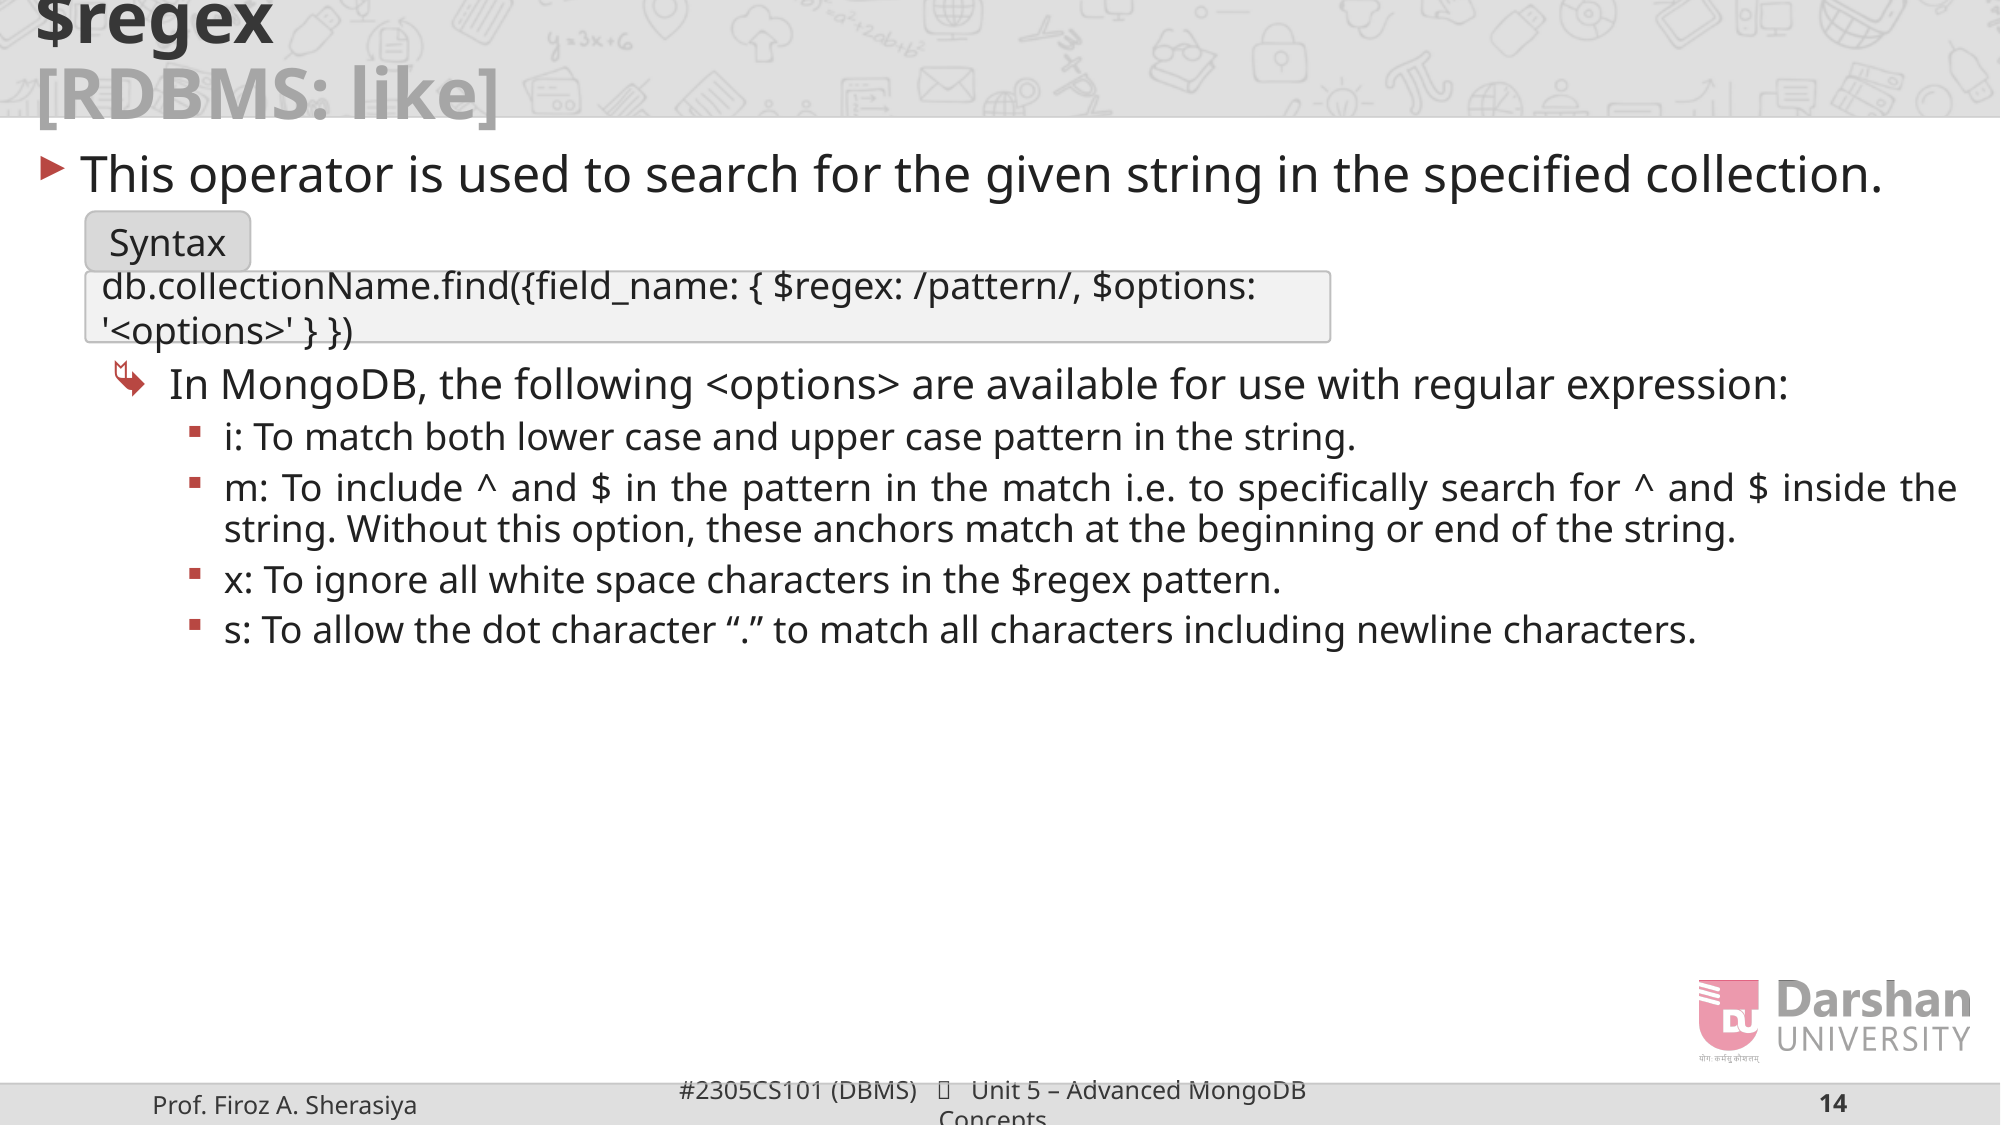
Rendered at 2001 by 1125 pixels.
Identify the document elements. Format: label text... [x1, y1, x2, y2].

text_box db.collectionName.find({field_name: { $regex: /pattern/, $options: '<options>' } }) [84, 270, 1332, 344]
list This operator is used to search for the given string in the specified collection. In MongoDB, the following <options> are available for use with regular expression: i: To match both lower case and upper case pattern in the string. m: To include ^ and $ in the pattern in the match i.e. to specifically search for ^ and $ inside the string. Without this option, these anchors match at the beginning or end of the string. x: To ignore all white space characters in the $regex pattern. s: To allow the dot character “.” to match all characters including newline characters. [21, 141, 1975, 1059]
title $regex [RDBMS: like] [0, 0, 2000, 117]
text_box Syntax [84, 210, 252, 273]
